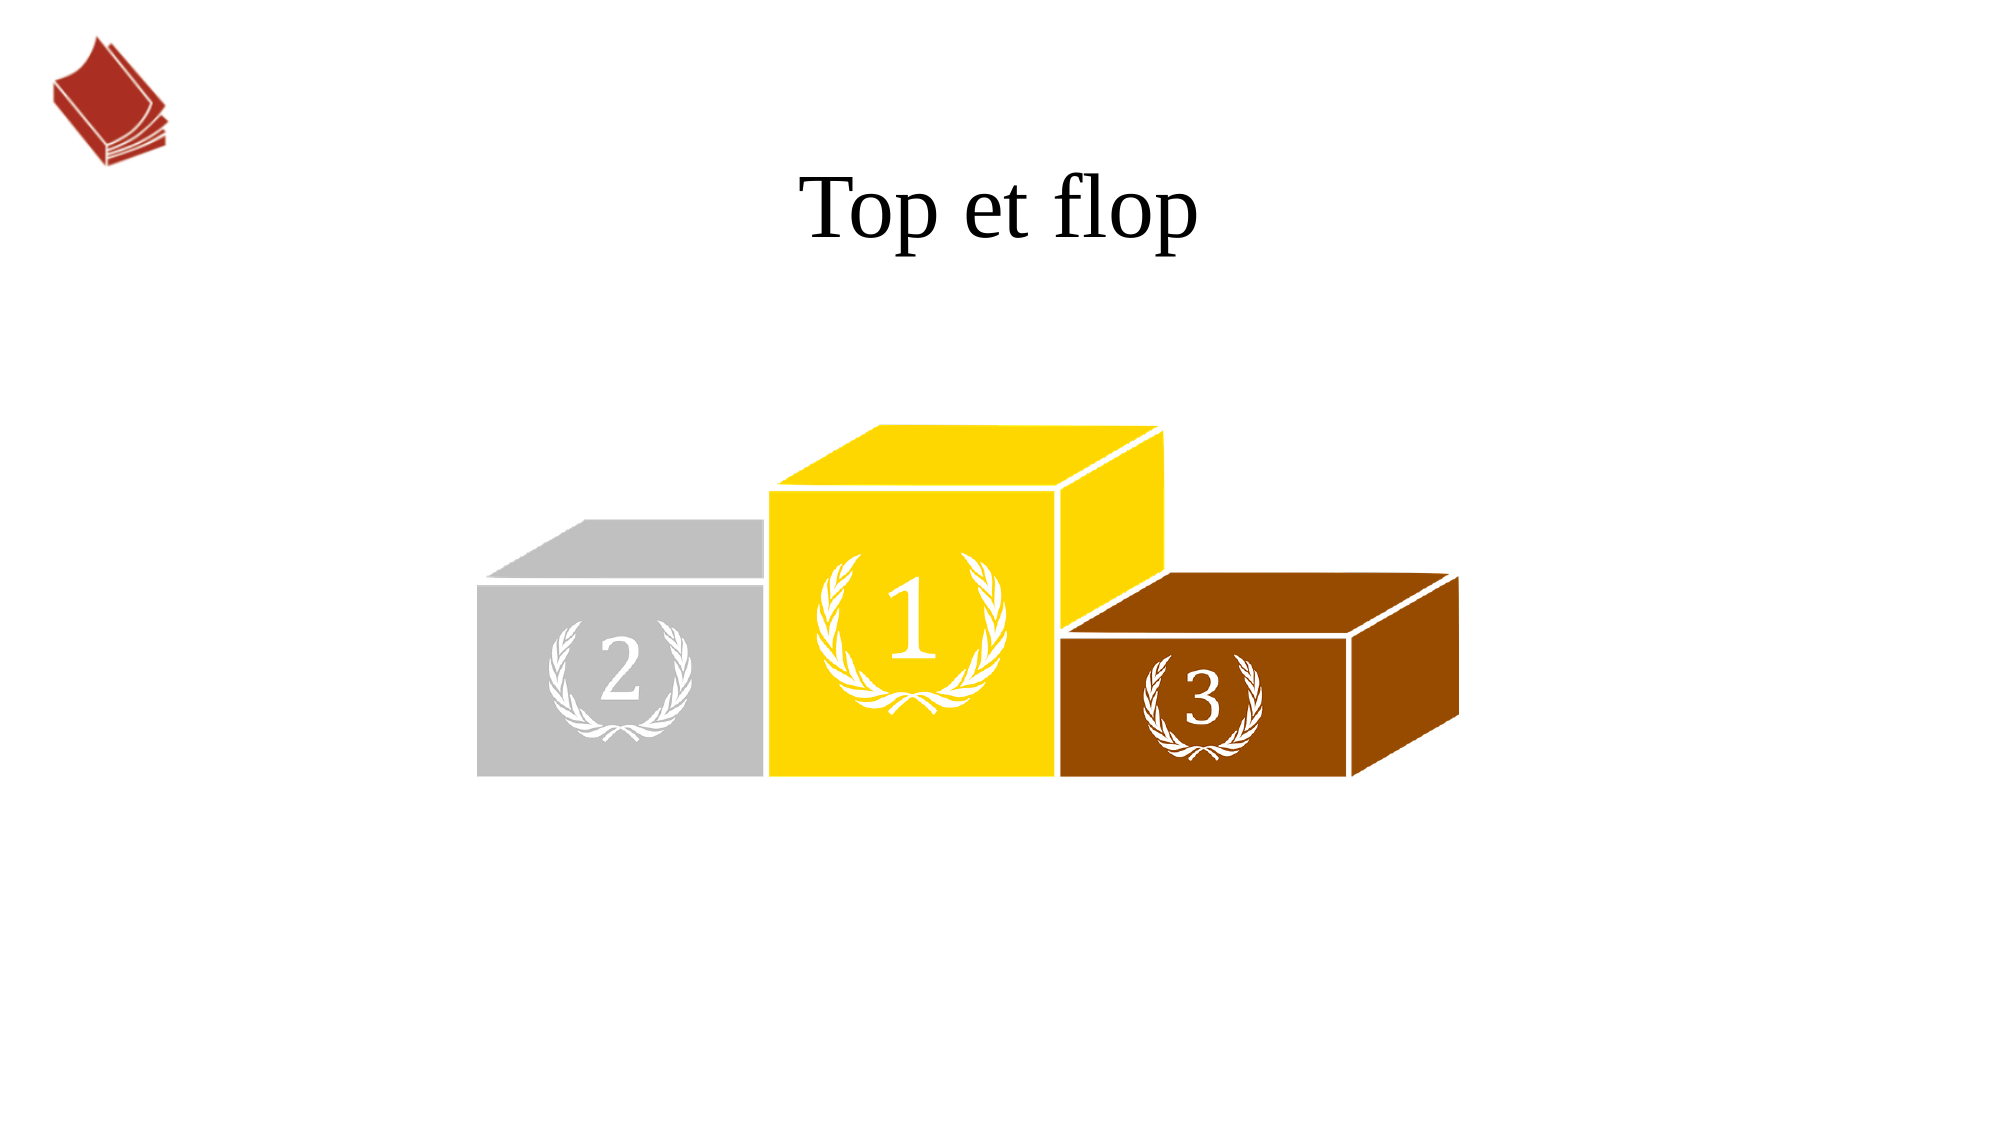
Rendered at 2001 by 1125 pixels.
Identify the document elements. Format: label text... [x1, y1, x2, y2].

picture [477, 355, 1459, 846]
picture [32, 23, 179, 198]
title Top et flop [273, 98, 1727, 317]
